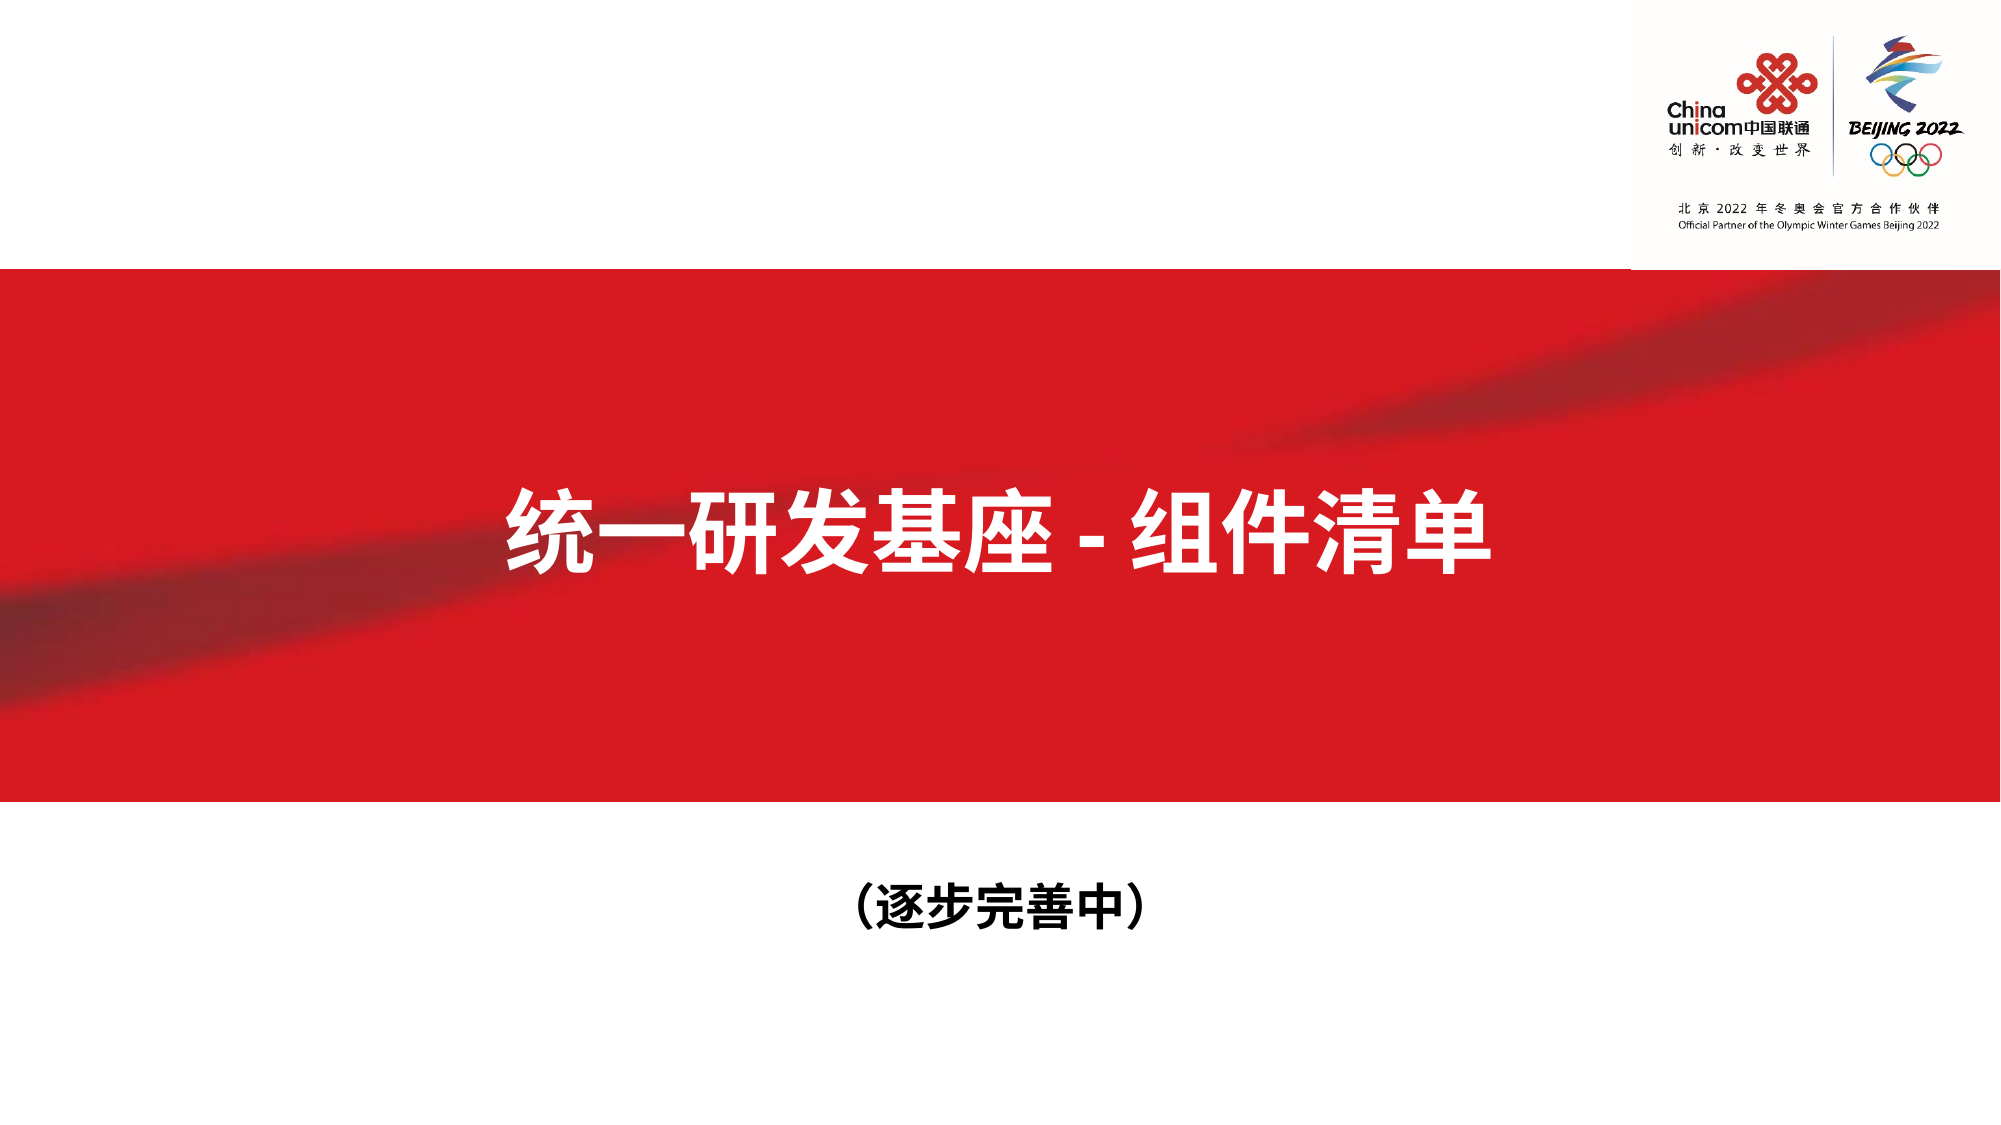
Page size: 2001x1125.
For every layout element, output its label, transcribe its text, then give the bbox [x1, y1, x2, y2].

subtitle （逐步完善中） [300, 860, 1700, 950]
title 统一研发基座-组件清单 [137, 420, 1863, 639]
picture [0, 0, 2001, 802]
